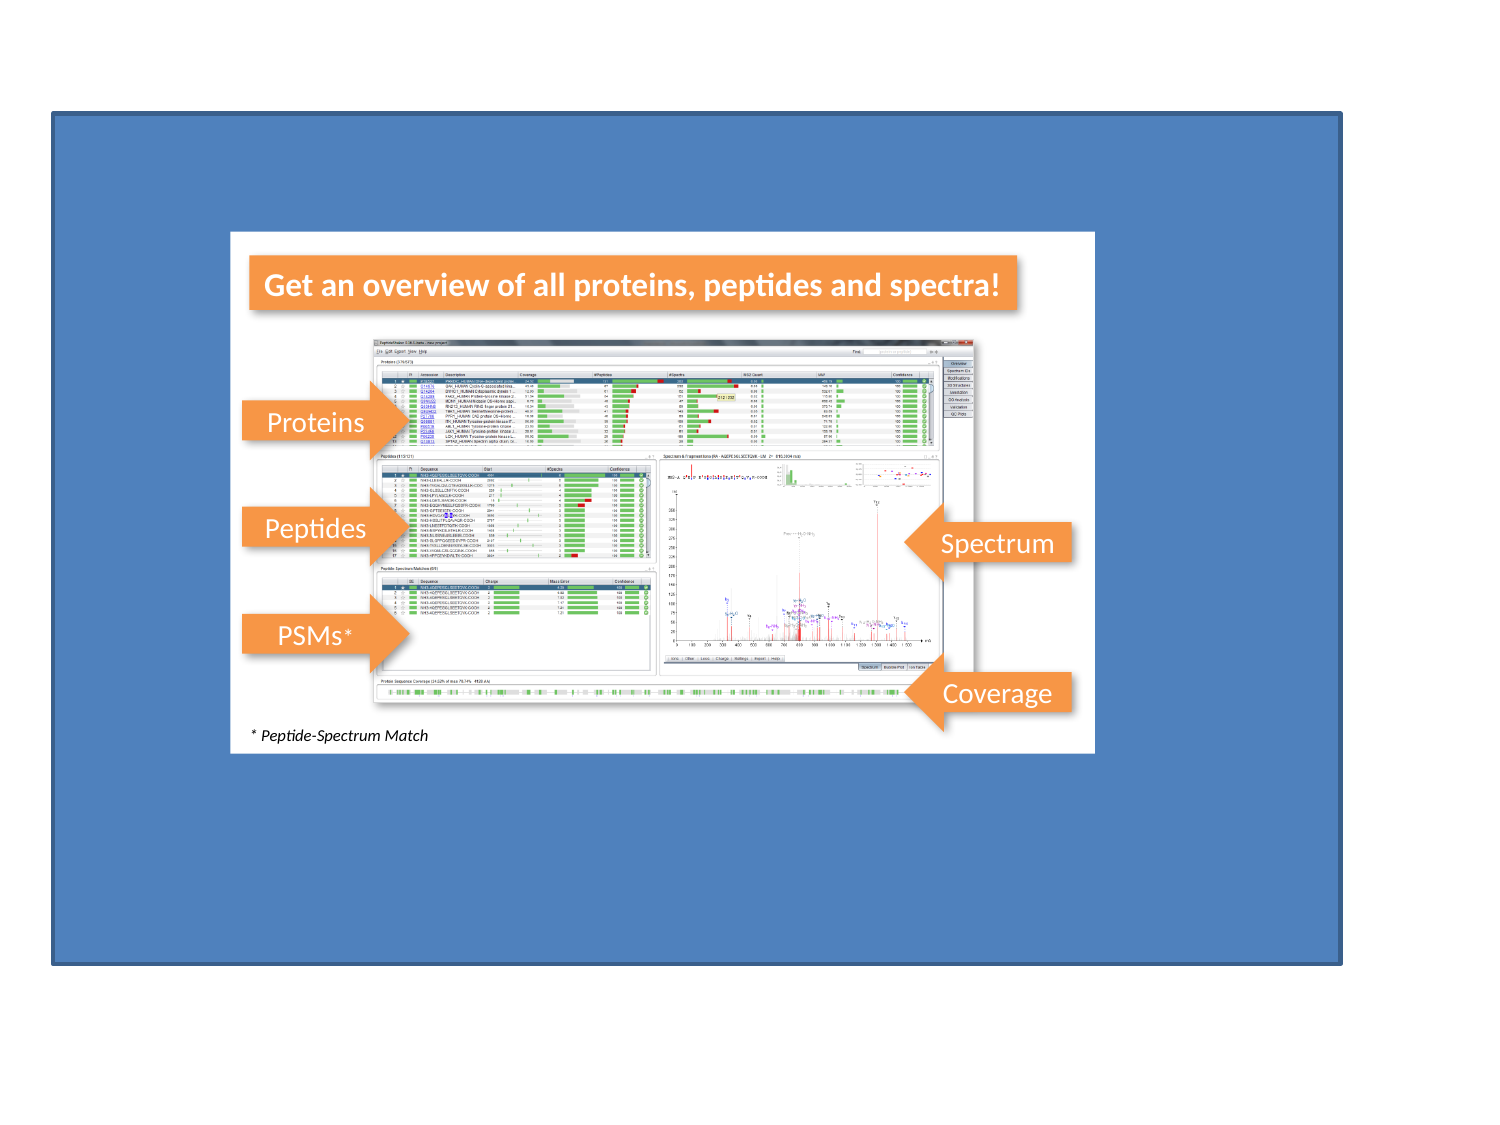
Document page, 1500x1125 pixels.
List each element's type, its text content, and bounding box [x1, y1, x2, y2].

text_box Spectrum [979, 520, 1074, 565]
text_box Coverage [918, 670, 1074, 734]
picture [372, 339, 974, 703]
text_box Peptides [239, 504, 367, 549]
text_box Get an overview of all proteins, peptides and spectra! [249, 255, 1018, 310]
text_box * Peptide-Spectrum Match [234, 717, 444, 752]
text_box Proteins [239, 398, 367, 443]
text_box [51, 111, 1343, 966]
text_box PeptideShaker Overview [228, 230, 1097, 756]
text_box PSMs* [239, 611, 367, 656]
